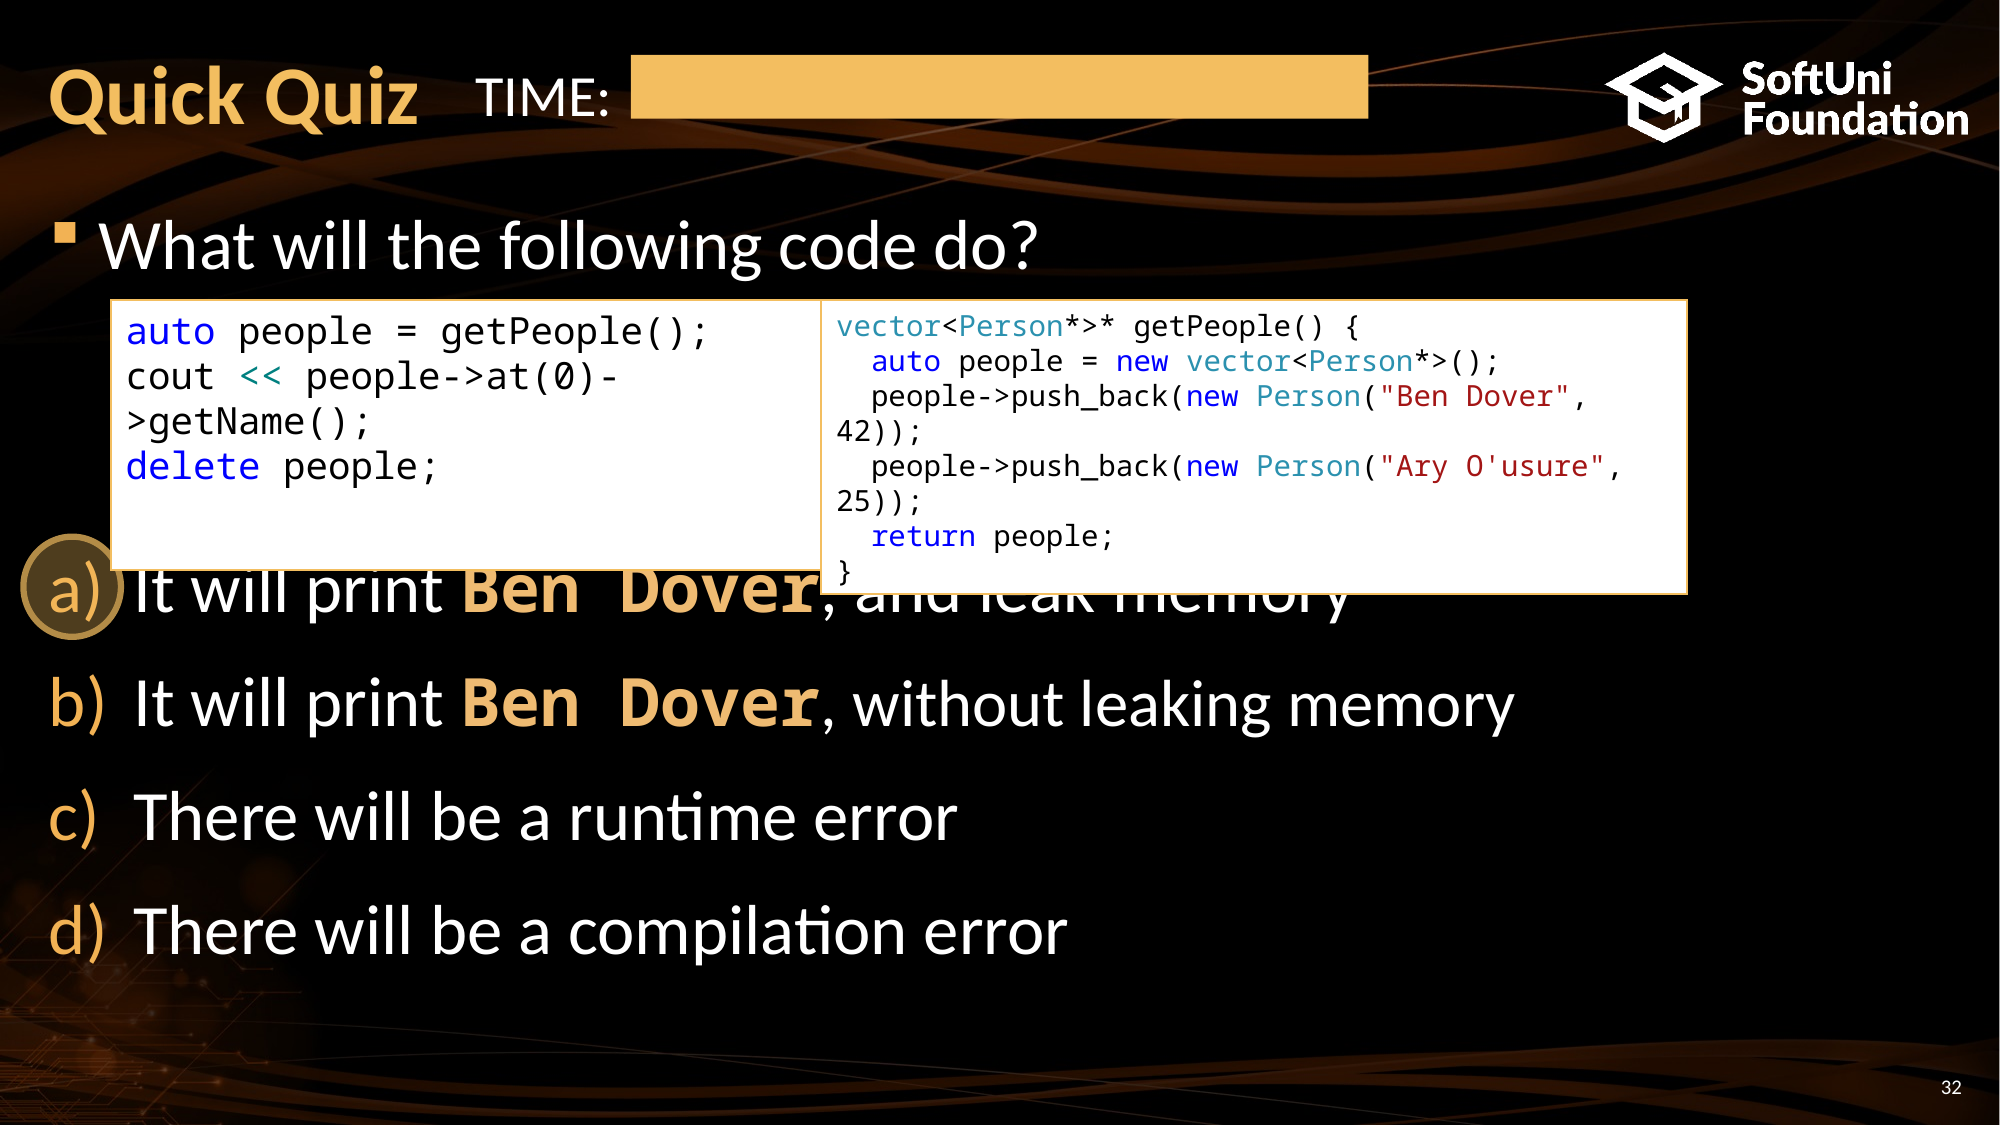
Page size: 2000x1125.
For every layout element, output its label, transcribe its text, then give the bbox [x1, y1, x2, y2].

text_box auto people = getPeople(); cout << people->at(0)->getName(); delete people; [110, 299, 822, 571]
title Quick Quiz [30, 6, 1602, 189]
text_box [22, 535, 122, 638]
text_box [630, 54, 1369, 120]
text_box vector<Person*>* getPeople() { auto people = new vector<Person*>(); people->push_back(new Person("Ben Dover", 42)); people->push_back(new Person("Ary O'usure", 25)); return people; } [820, 299, 1688, 595]
picture [0, 0, 2000, 1125]
text_box TIME: [460, 50, 628, 136]
list What will the following code do? It will print Ben Dover, and leak memory It will print Ben Dover, without leaking memory There will be a runtime error There will be a compilation error [31, 188, 1968, 1103]
